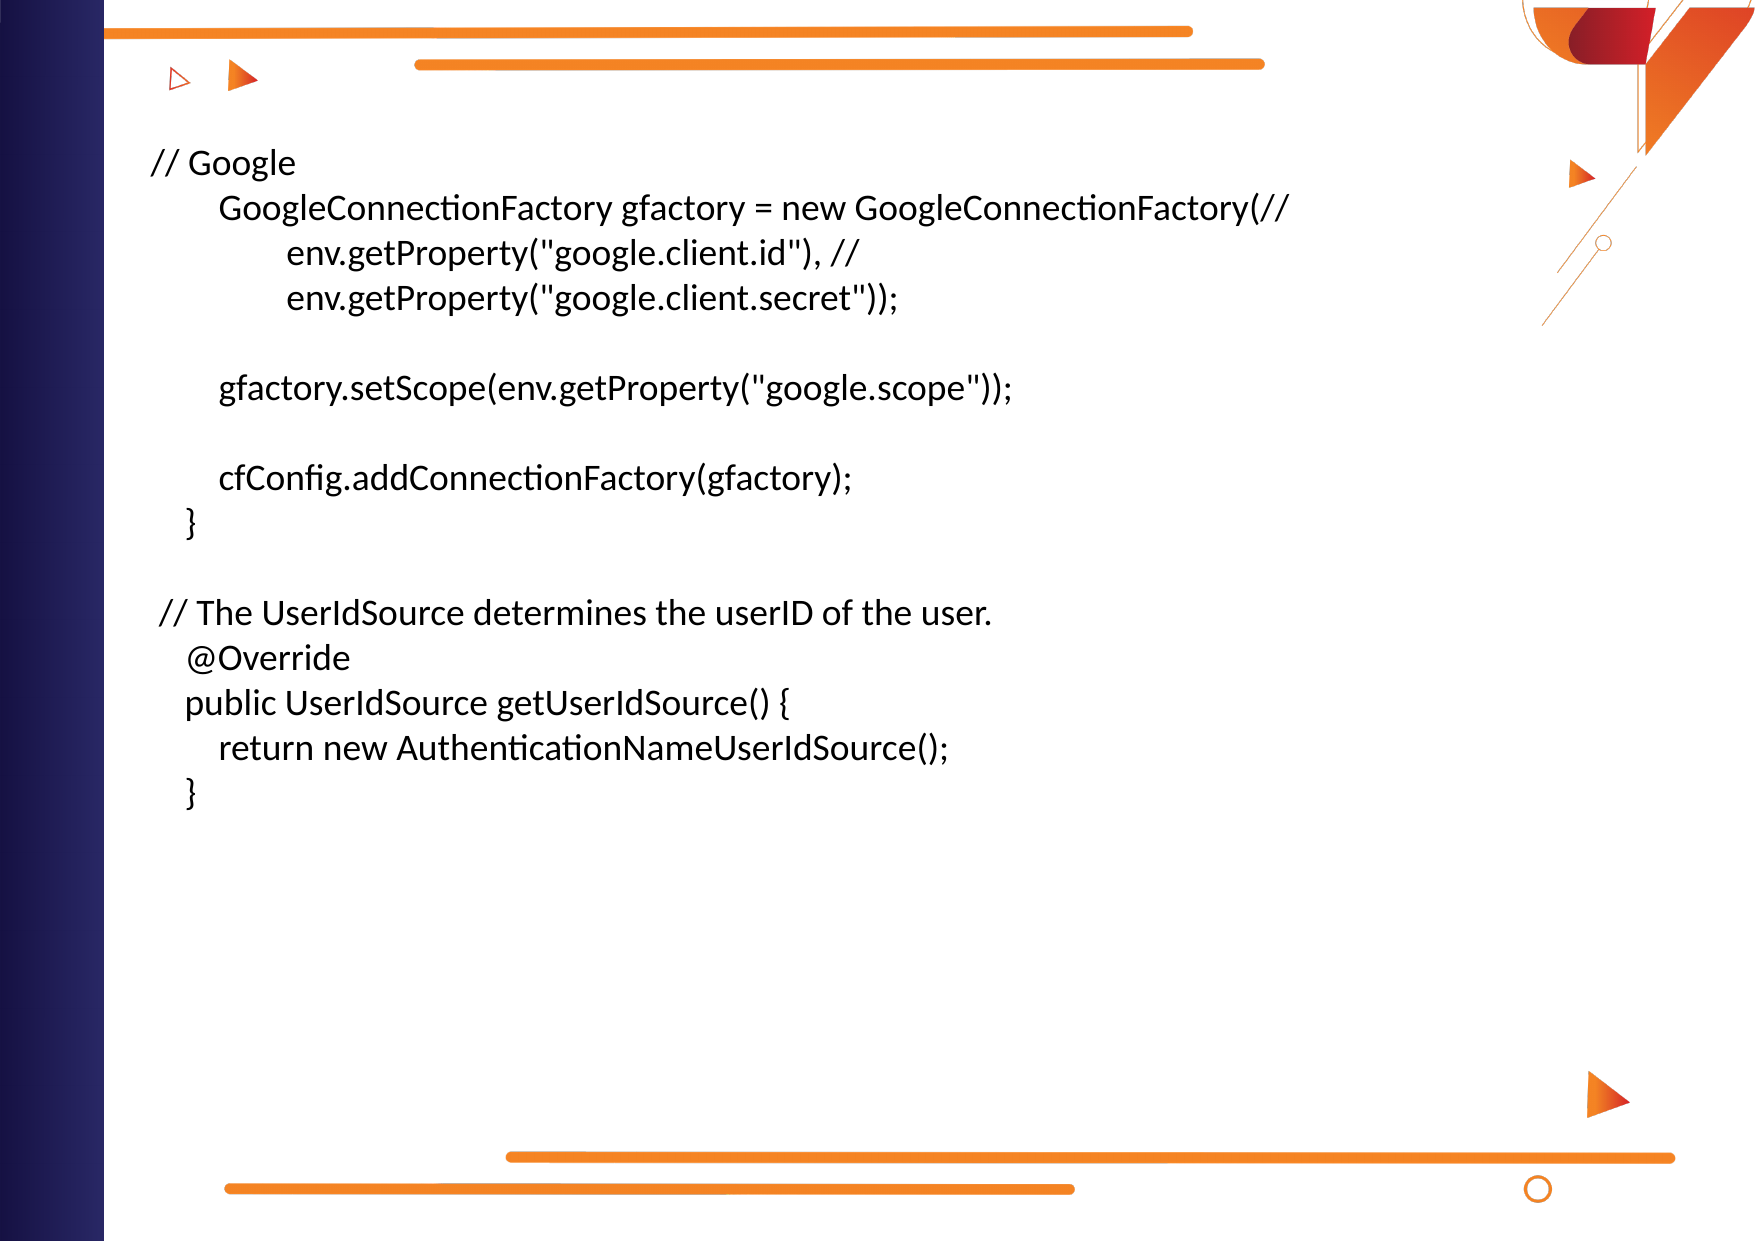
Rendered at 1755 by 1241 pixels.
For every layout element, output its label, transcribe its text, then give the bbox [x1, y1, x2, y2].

picture [222, 1054, 1678, 1241]
text_box // Google GoogleConnectionFactory gfactory = new GoogleConnectionFactory(// env.getProperty("google.client.id"), // env.getProperty("google.client.secret")); gfactory.setScope(env.getProperty("google.scope")); cfConfig.addConnectionFactory(gfactory); } // The UserIdSource determines the userID of the user. @Override public UserIdSource getUserIdSource() { return new AuthenticationNameUserIdSource(); } [135, 130, 1587, 820]
picture [0, 0, 1267, 1241]
picture [1521, 0, 1755, 327]
